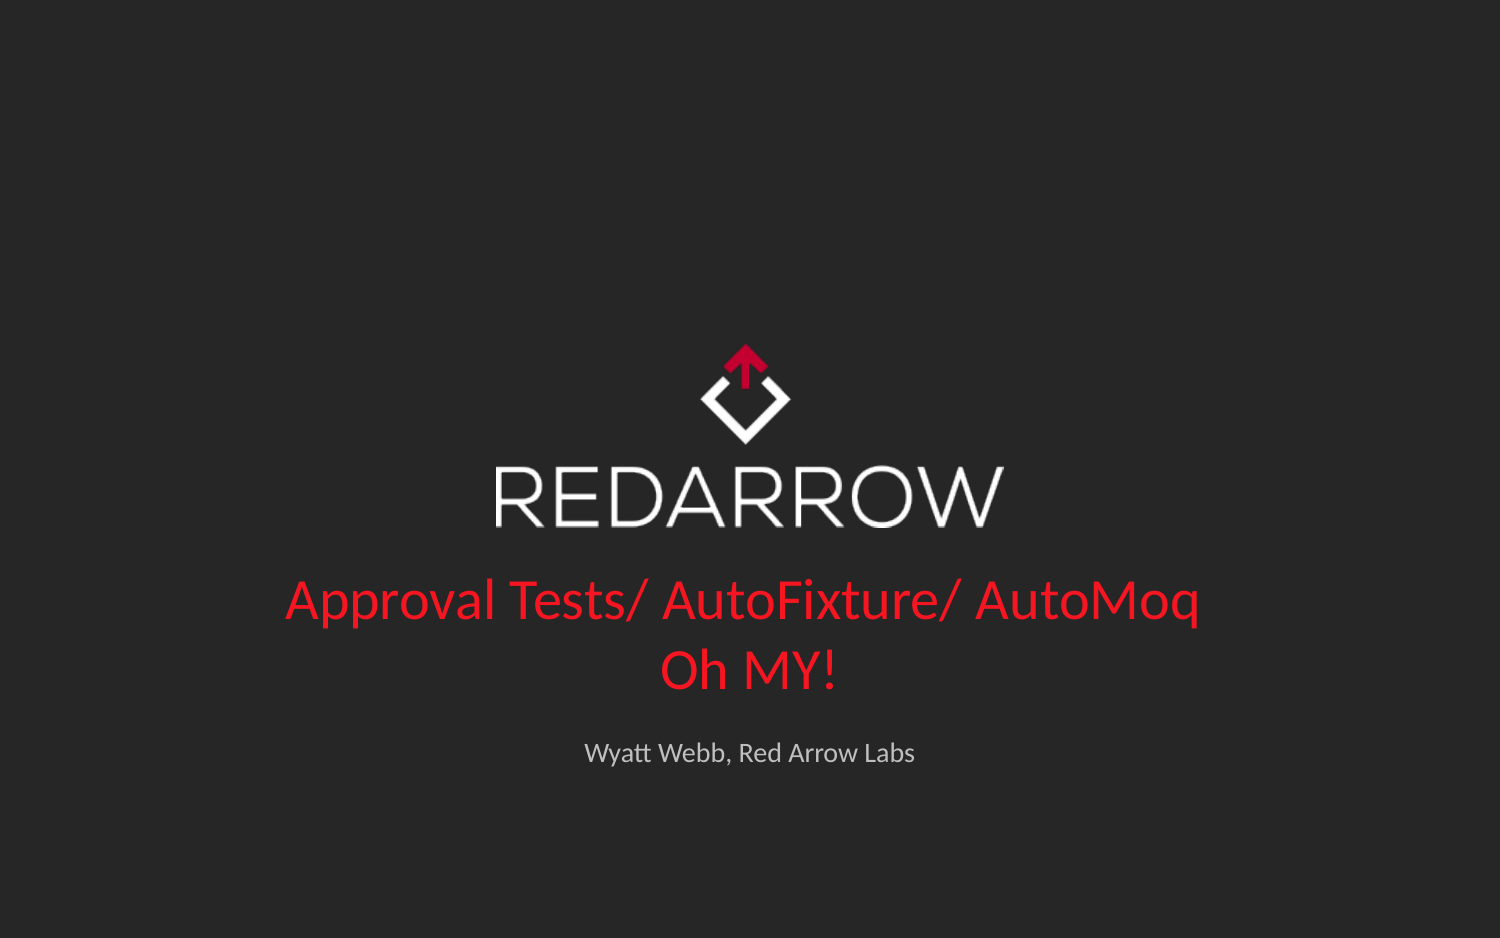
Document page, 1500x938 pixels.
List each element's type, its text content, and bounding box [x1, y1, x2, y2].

picture [496, 344, 1004, 528]
title Approval Tests/ AutoFixture/ AutoMoq Oh MY! Wyatt Webb, Red Arrow Labs [187, 553, 1313, 711]
